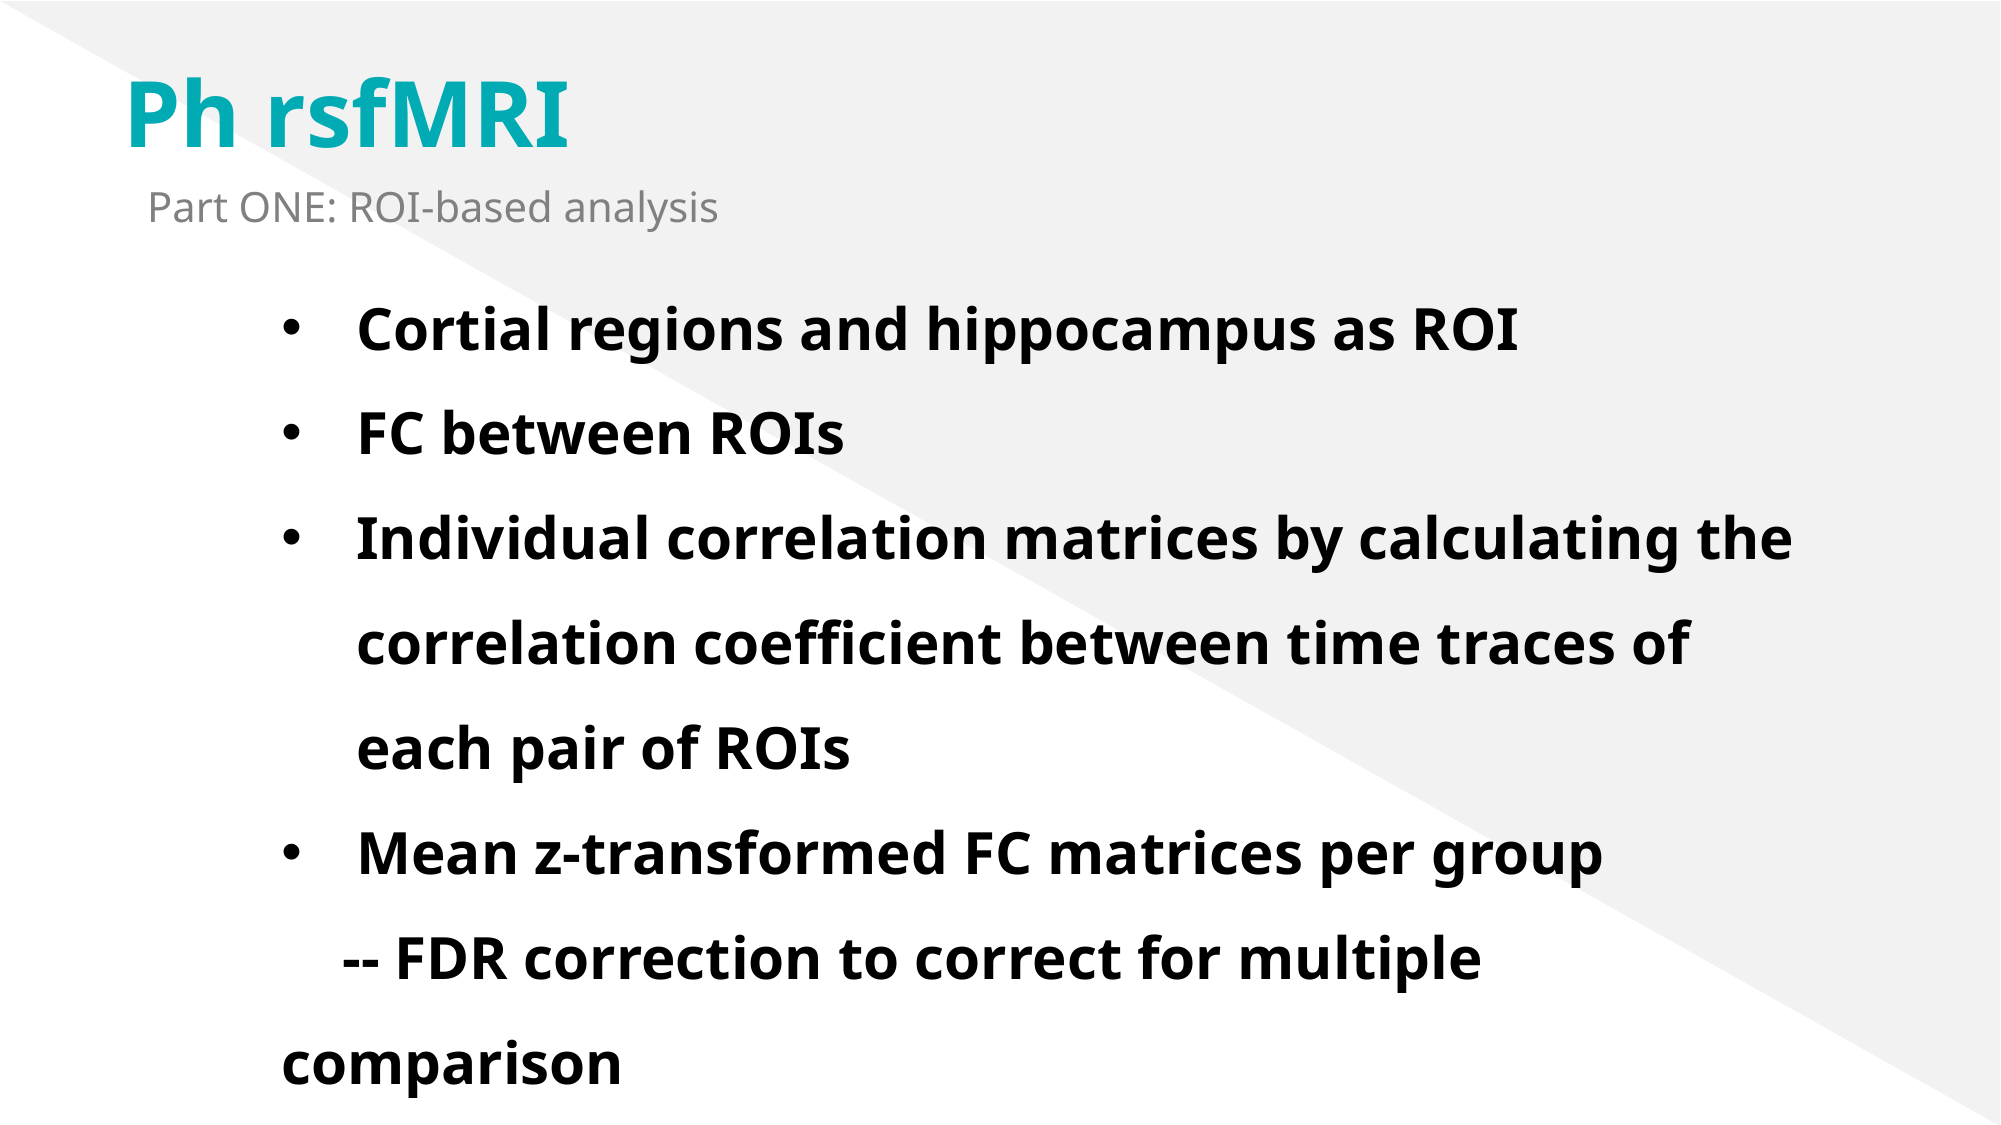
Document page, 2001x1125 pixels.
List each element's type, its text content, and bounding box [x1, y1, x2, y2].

text_box Part ONE: ROI-based analysis [132, 173, 735, 239]
text_box Cortial regions and hippocampus as ROI FC between ROIs Individual correlation matrices by calculating the correlation coefficient between time traces of each pair of ROIs Mean z-transformed FC matrices per group -- FDR correction to correct for multiple comparison [266, 249, 1818, 1104]
text_box [0, 0, 2000, 1125]
text_box Ph rsfMRI [108, 48, 1257, 173]
